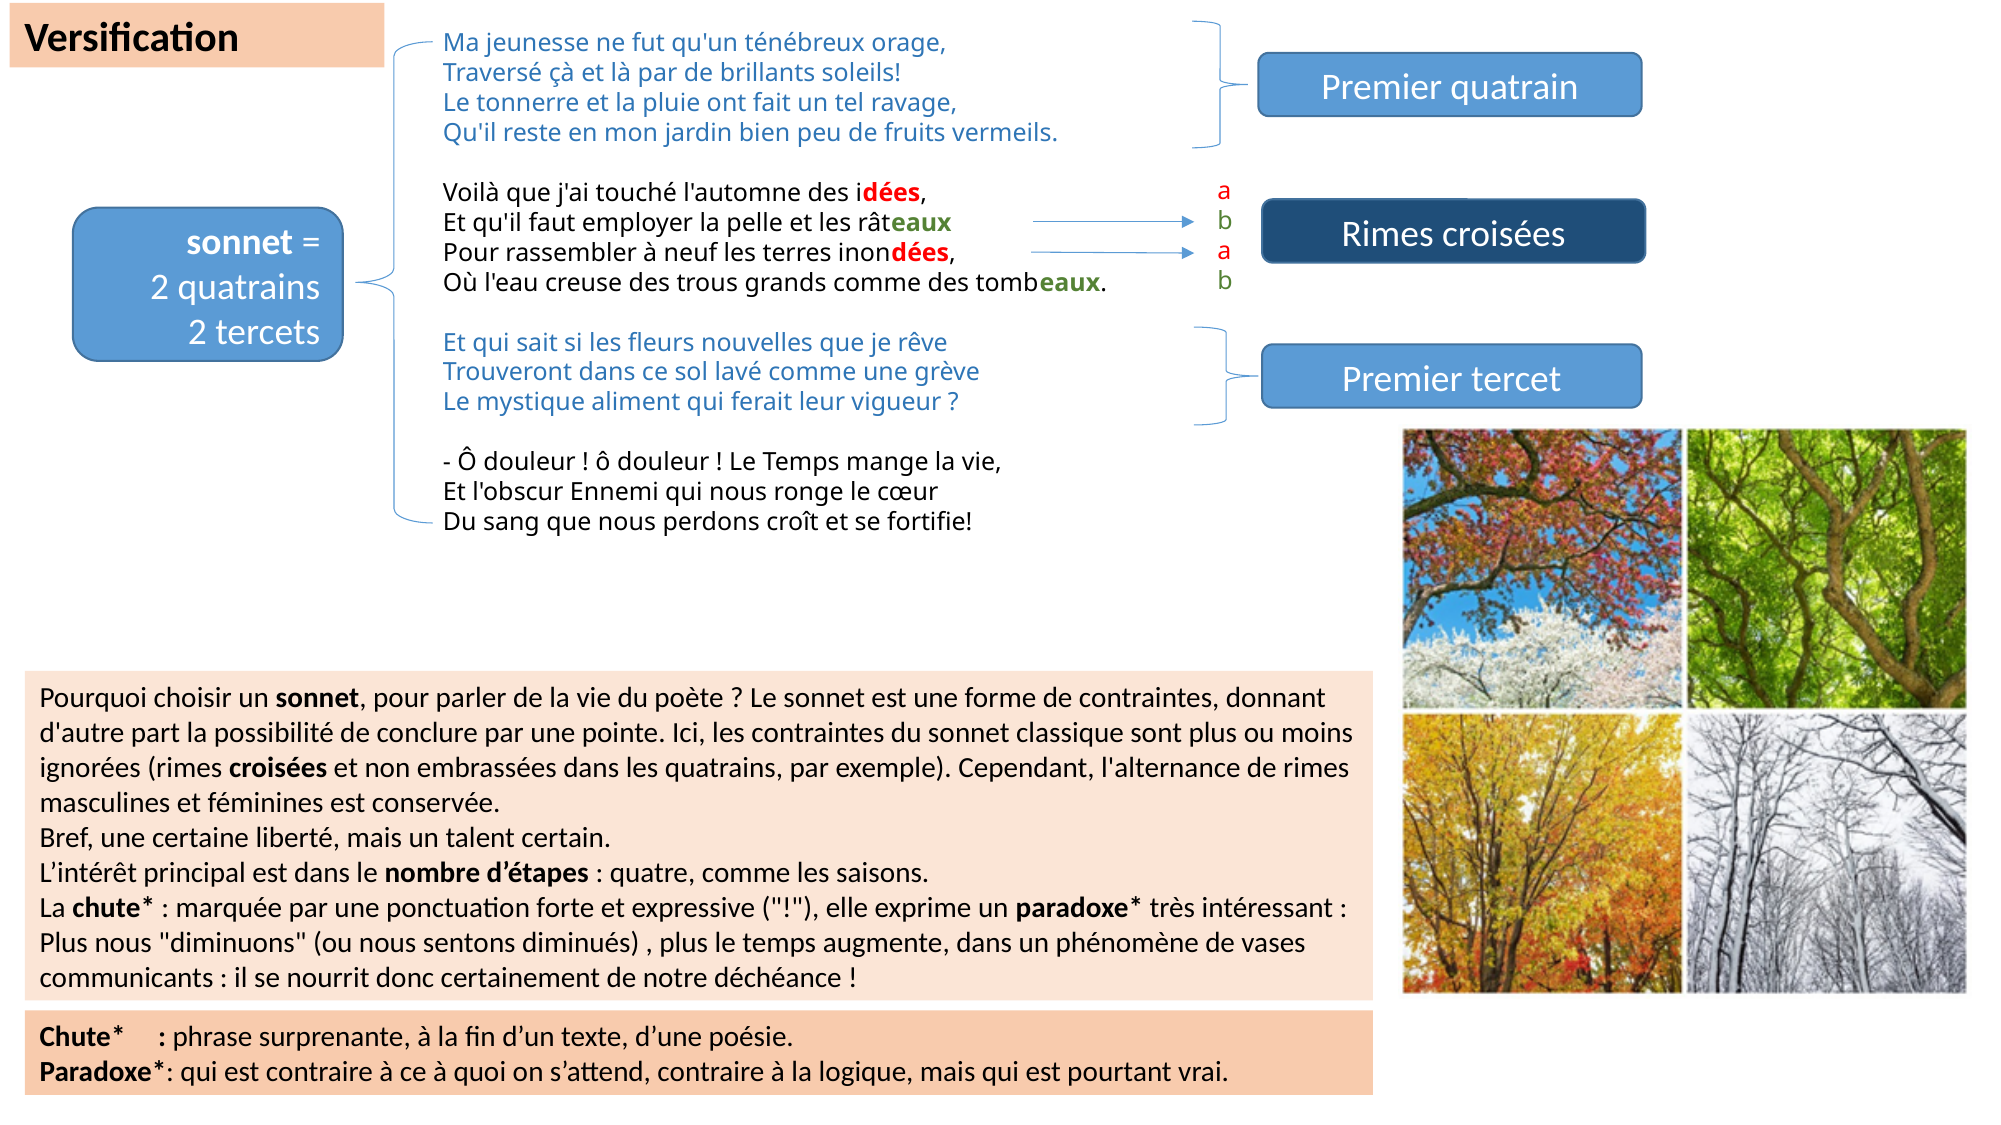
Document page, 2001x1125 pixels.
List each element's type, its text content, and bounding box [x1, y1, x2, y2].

text_box Pourquoi choisir un sonnet, pour parler de la vie du poète ? Le sonnet est une forme de contraintes, donnant d'autre part la possibilité de conclure par une pointe. Ici, les contraintes du sonnet classique sont plus ou moins ignorées (rimes croisées et non embrassées dans les quatrains, par exemple). Cependant, l'alternance de rimes masculines et féminines est conservée. Bref, une certaine liberté, mais un talent certain. L’intérêt principal est dans le nombre d’étapes : quatre, comme les saisons. La chute* : marquée par une ponctuation forte et expressive ("!"), elle exprime un paradoxe* très intéressant : Plus nous "diminuons" (ou nous sentons diminués) , plus le temps augmente, dans un phénomène de vases communicants : il se nourrit donc certainement de notre déchéance ! [24, 670, 1373, 1001]
text_box Rimes croisées [1261, 198, 1647, 264]
text_box a b a b [1202, 167, 1261, 302]
text_box Premier tercet [1261, 343, 1643, 409]
text_box Premier quatrain [1257, 51, 1643, 118]
text_box Chute* : phrase surprenante, à la fin d’un texte, d’une poésie. Paradoxe*: qui est contraire à ce à quoi on s’attend, contraire à la logique, mais qui est pourtant vrai. [24, 1010, 1373, 1095]
text_box Ma jeunesse ne fut qu'un ténébreux orage, Traversé çà et là par de brillants soleils! Le tonnerre et la pluie ont fait un tel ravage, Qu'il reste en mon jardin bien peu de fruits vermeils. Voilà que j'ai touché l'automne des idées, Et qu'il faut employer la pelle et les râteaux Pour rassembler à neuf les terres inondées, Où l'eau creuse des trous grands comme des tombeaux. Et qui sait si les fleurs nouvelles que je rêve Trouveront dans ce sol lavé comme une grève Le mystique aliment qui ferait leur vigueur ? - Ô douleur ! ô douleur ! Le Temps mange la vie, Et l'obscur Ennemi qui nous ronge le cœur Du sang que nous perdons croît et se fortifie! [428, 19, 1191, 543]
text_box Versification [9, 2, 385, 68]
picture [1398, 424, 1972, 999]
text_box [1192, 20, 1248, 149]
text_box sonnet = 2 quatrains 2 tercets [71, 206, 344, 362]
text_box [355, 41, 433, 524]
text_box [1193, 326, 1259, 426]
